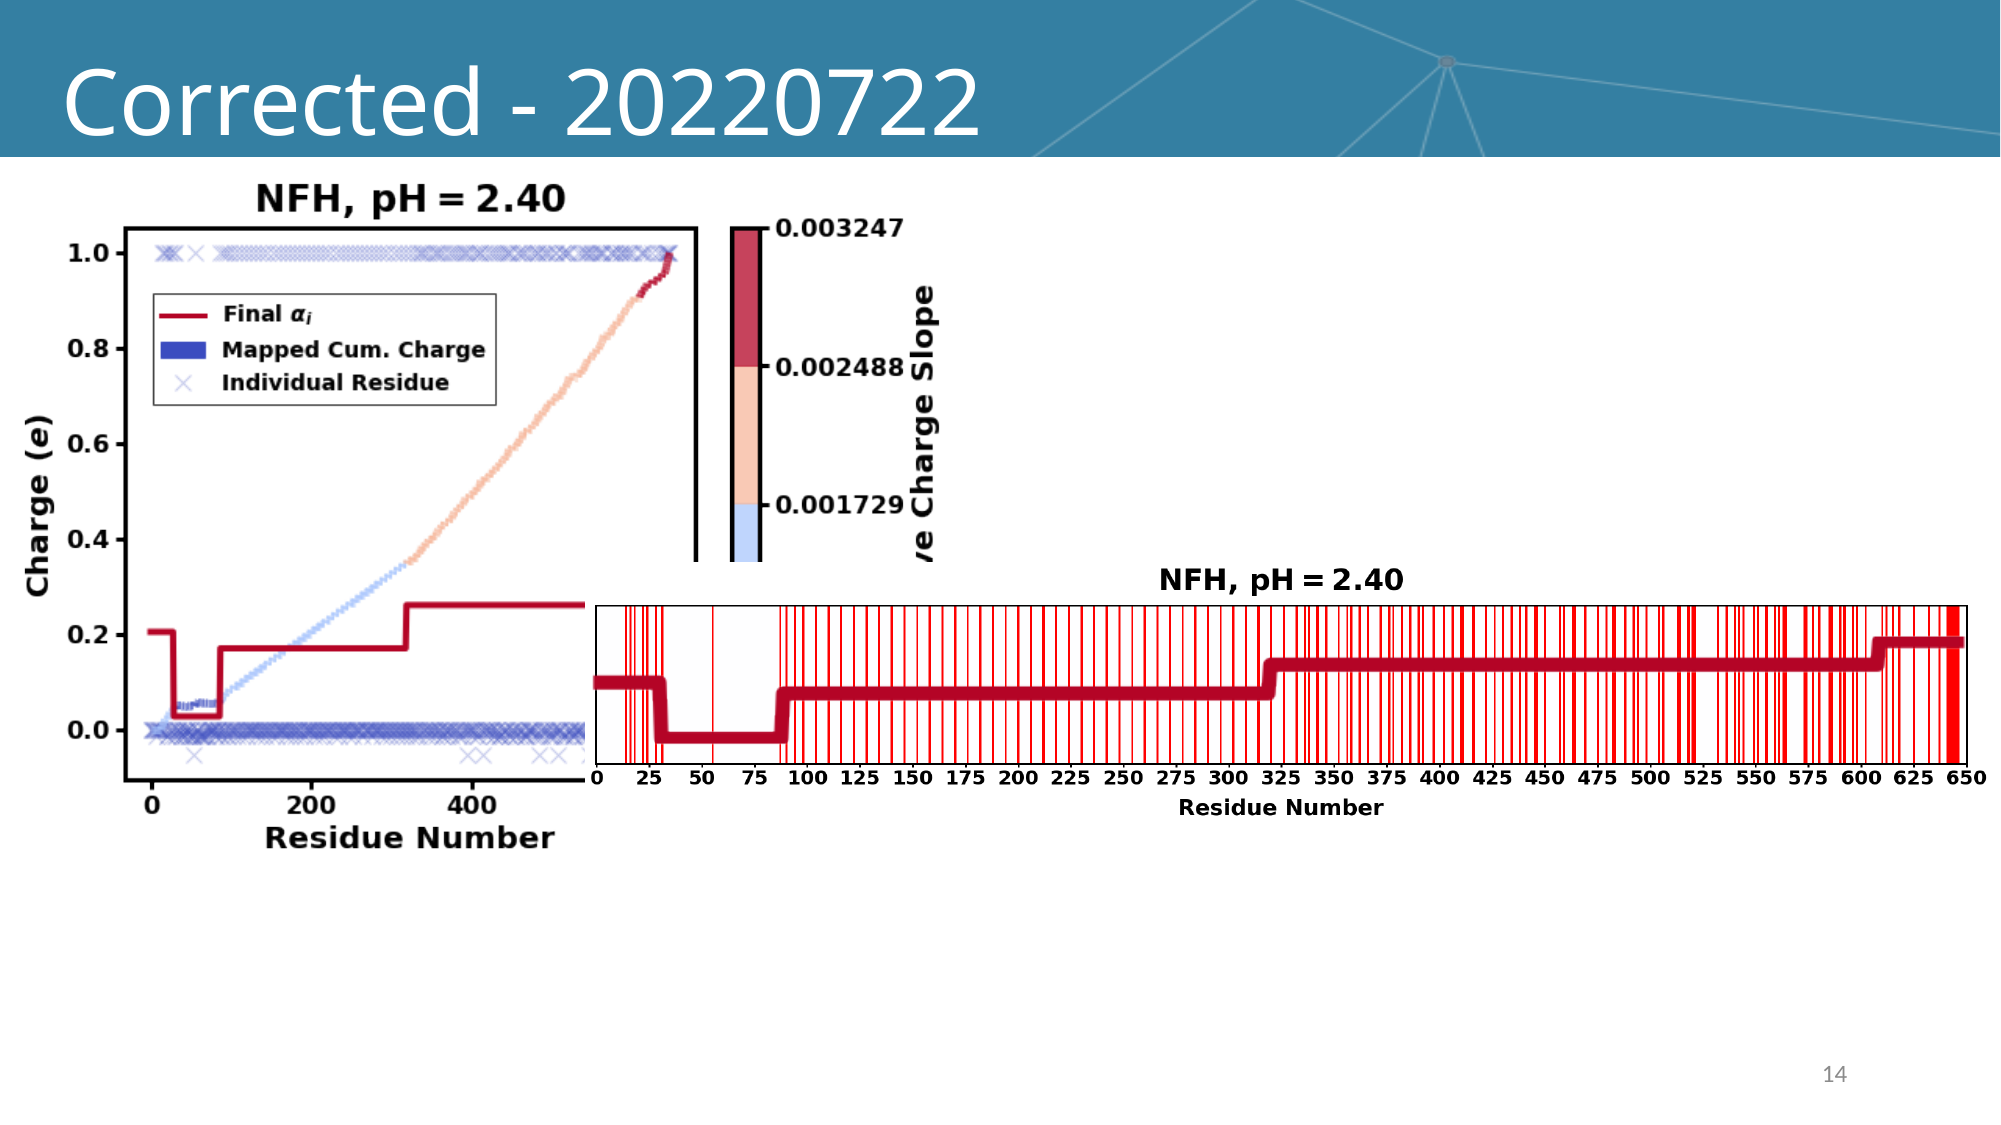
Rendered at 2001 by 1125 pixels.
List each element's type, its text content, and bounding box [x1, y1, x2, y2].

slide_number 14 [1412, 1042, 1863, 1103]
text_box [585, 562, 1991, 823]
title Corrected - 20220722 [46, 23, 1772, 155]
picture [12, 170, 952, 866]
